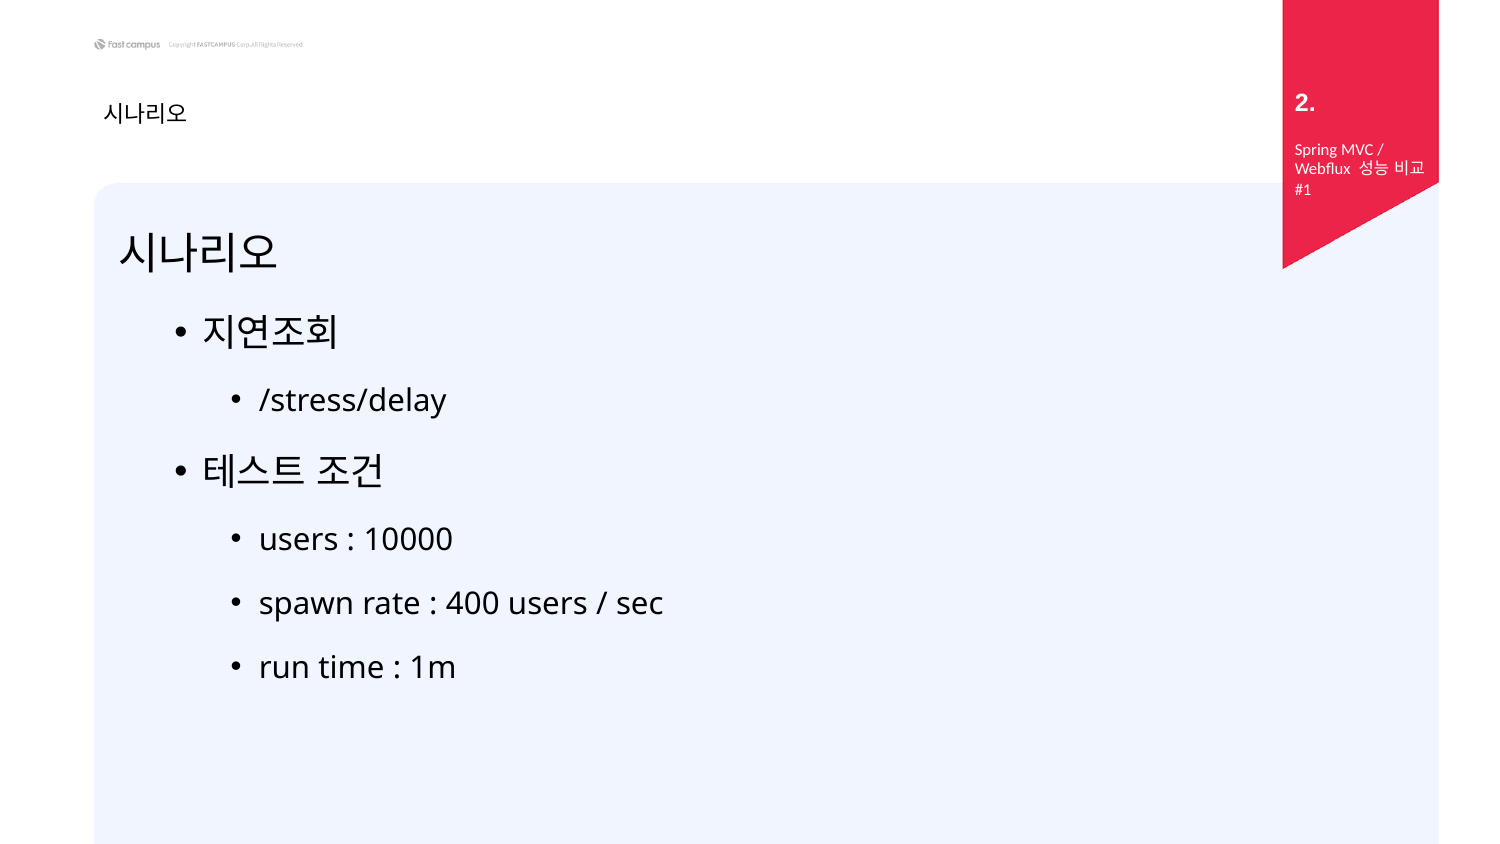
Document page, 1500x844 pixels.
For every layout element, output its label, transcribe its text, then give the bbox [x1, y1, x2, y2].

list 시나리오 지연조회 /stress/delay 테스트 조건 users : 10000 spawn rate : 400 users / sec run time : 1m [103, 192, 1397, 844]
text_box 2. [1281, 86, 1438, 135]
picture [0, 0, 1500, 844]
title 시나리오 [103, 95, 1281, 167]
text_box Spring MVC / Webflux 성능 비교 #1 [1281, 135, 1438, 184]
